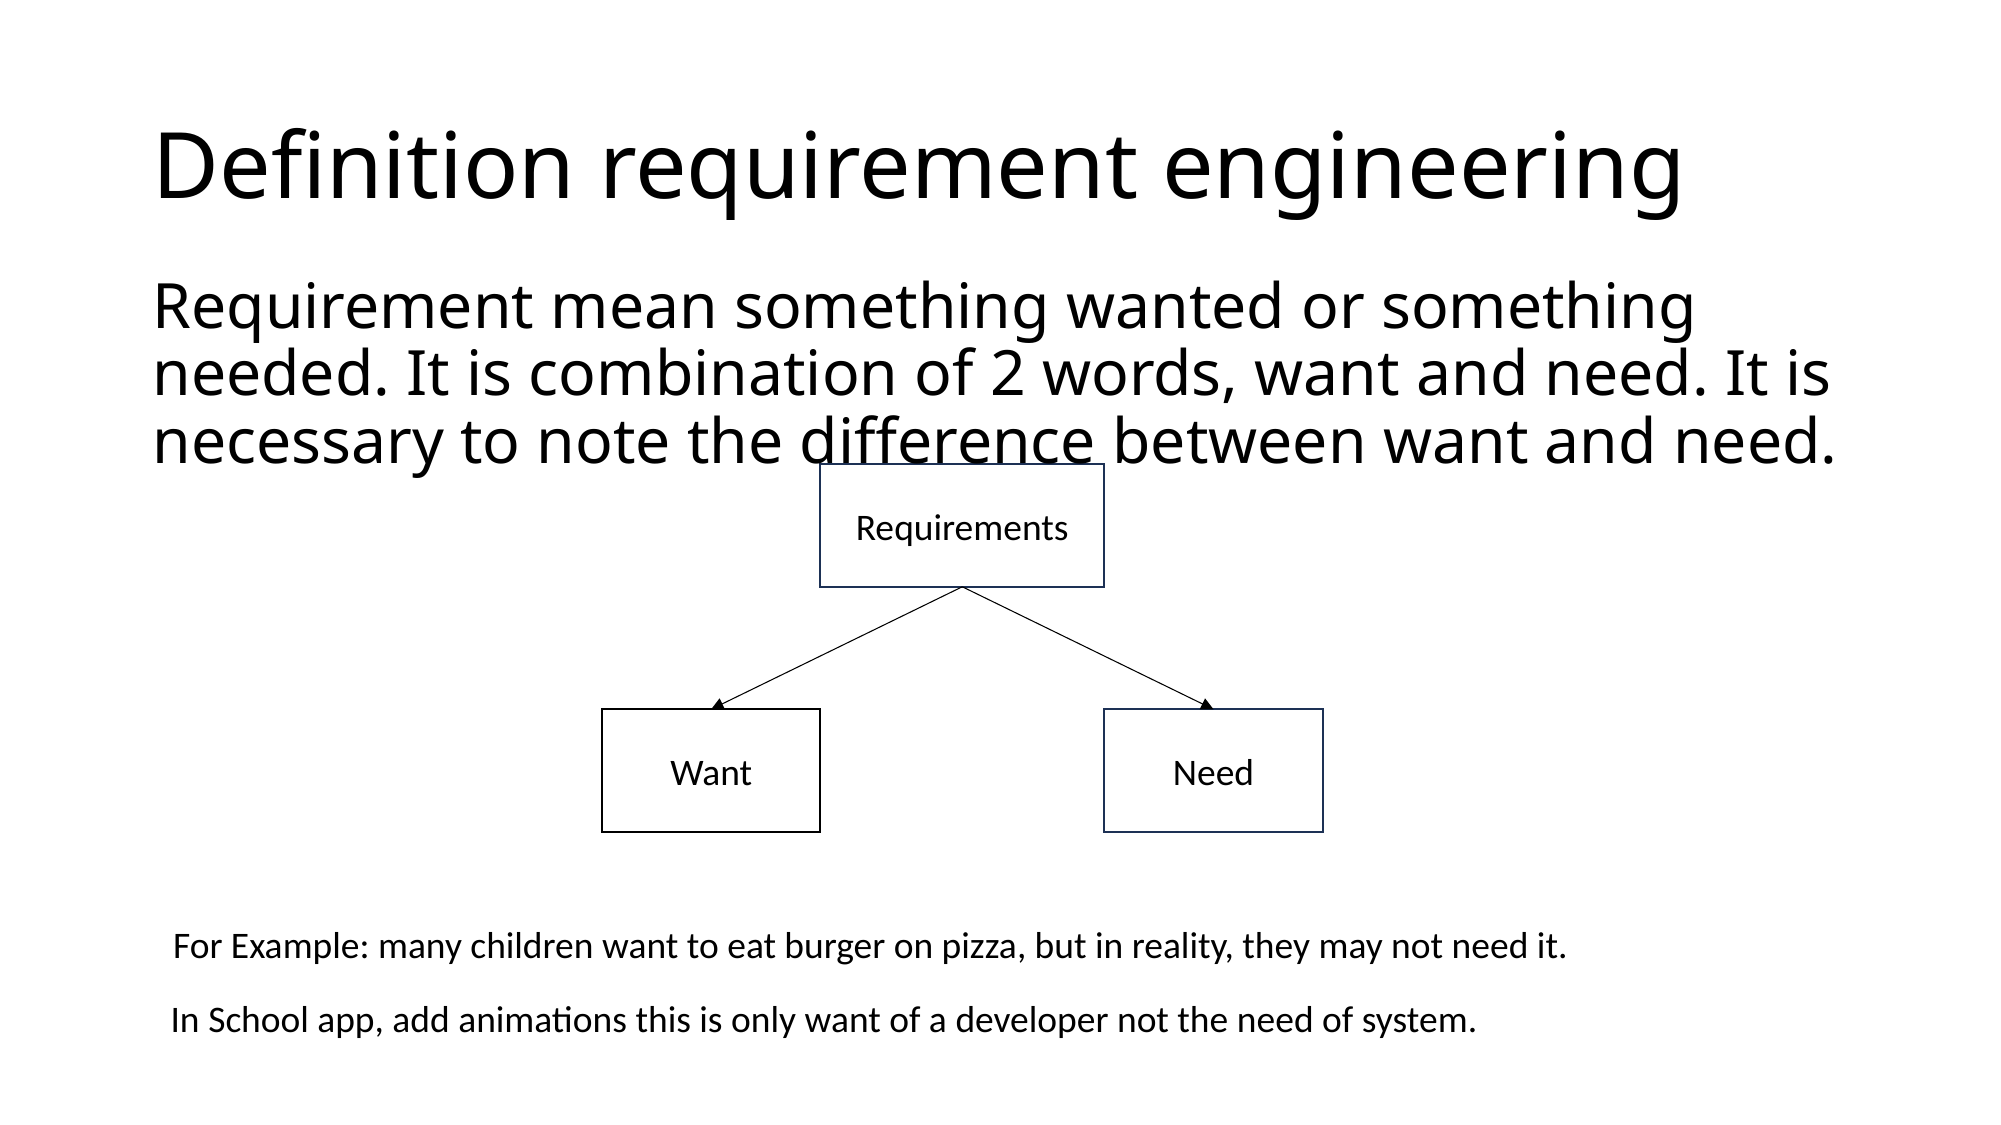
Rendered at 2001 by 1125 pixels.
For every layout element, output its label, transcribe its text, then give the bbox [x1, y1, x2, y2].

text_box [152, 913, 1599, 1049]
title Requirement mean something wanted or something needed. It is combination of 2 words, want and need. It is necessary to note the difference between want and need. [137, 278, 1863, 485]
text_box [601, 463, 1323, 833]
text_box Definition requirement engineering [137, 59, 1863, 278]
